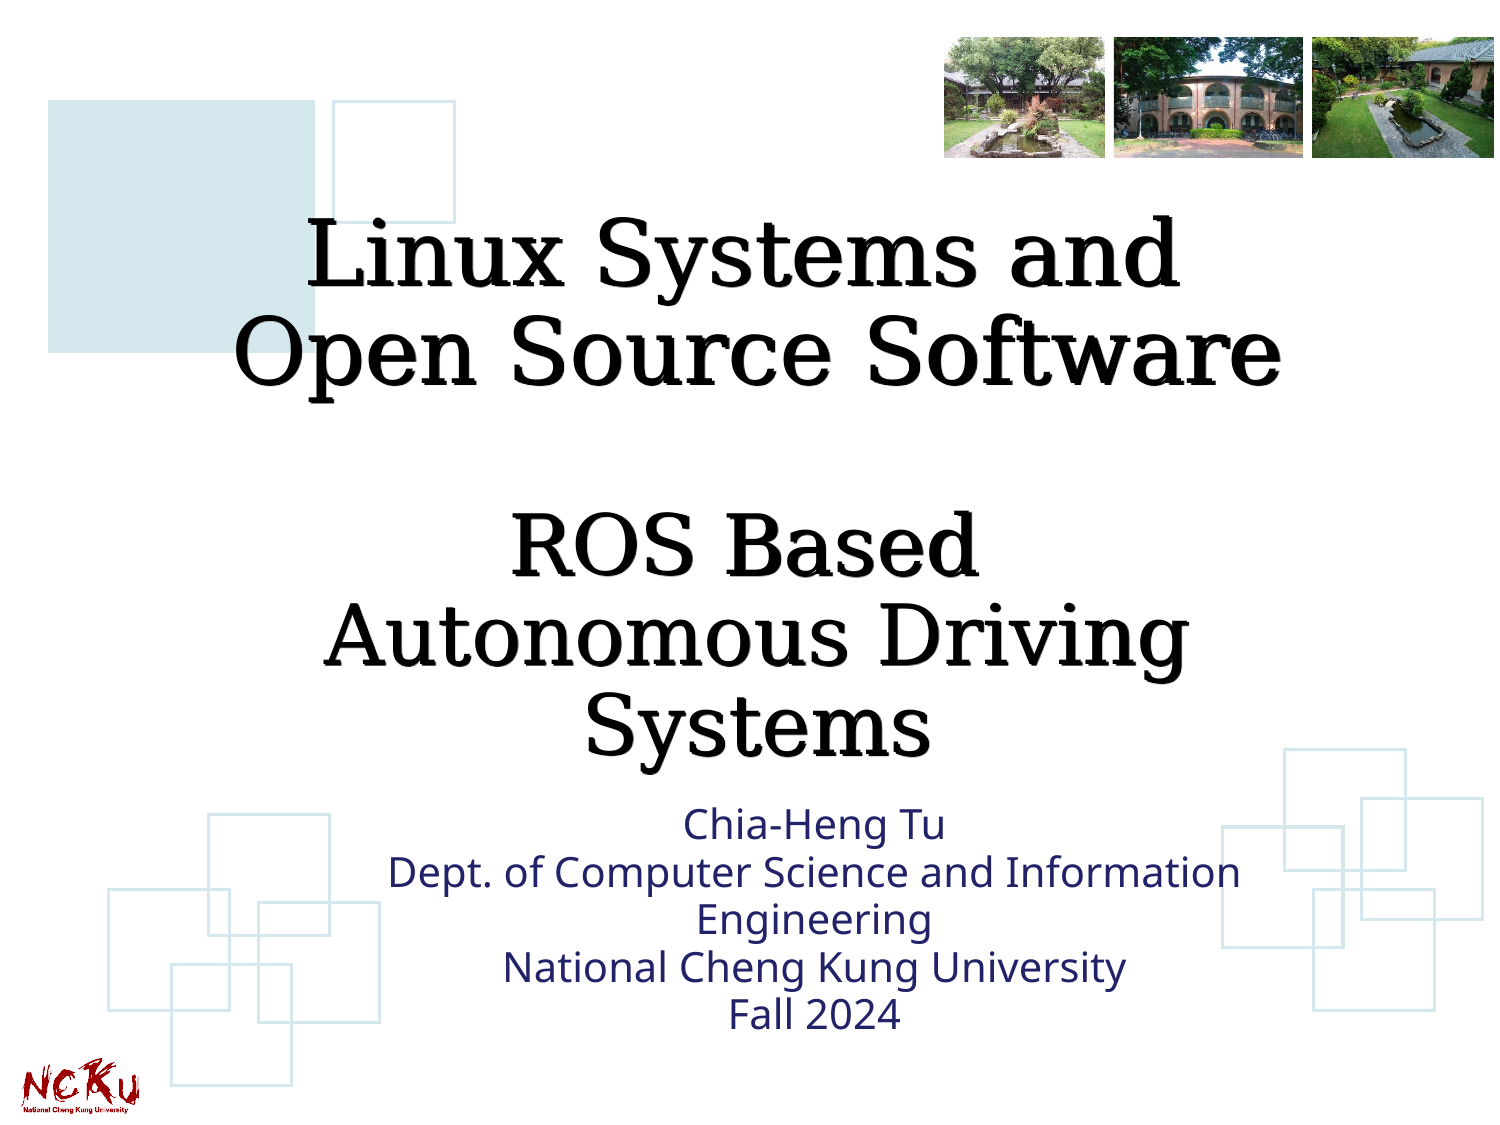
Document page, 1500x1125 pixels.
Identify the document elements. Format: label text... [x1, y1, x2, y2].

picture [944, 37, 1105, 158]
picture [15, 1051, 153, 1120]
title Linux Systems and Open Source Software ROS Based Autonomous Driving Systems [147, 278, 1352, 700]
picture [1312, 37, 1494, 158]
subtitle Chia-Heng Tu Dept. of Computer Science and Information Engineering National Cheng Kung University Fall 2024 [352, 668, 1277, 1047]
picture [1113, 37, 1303, 158]
